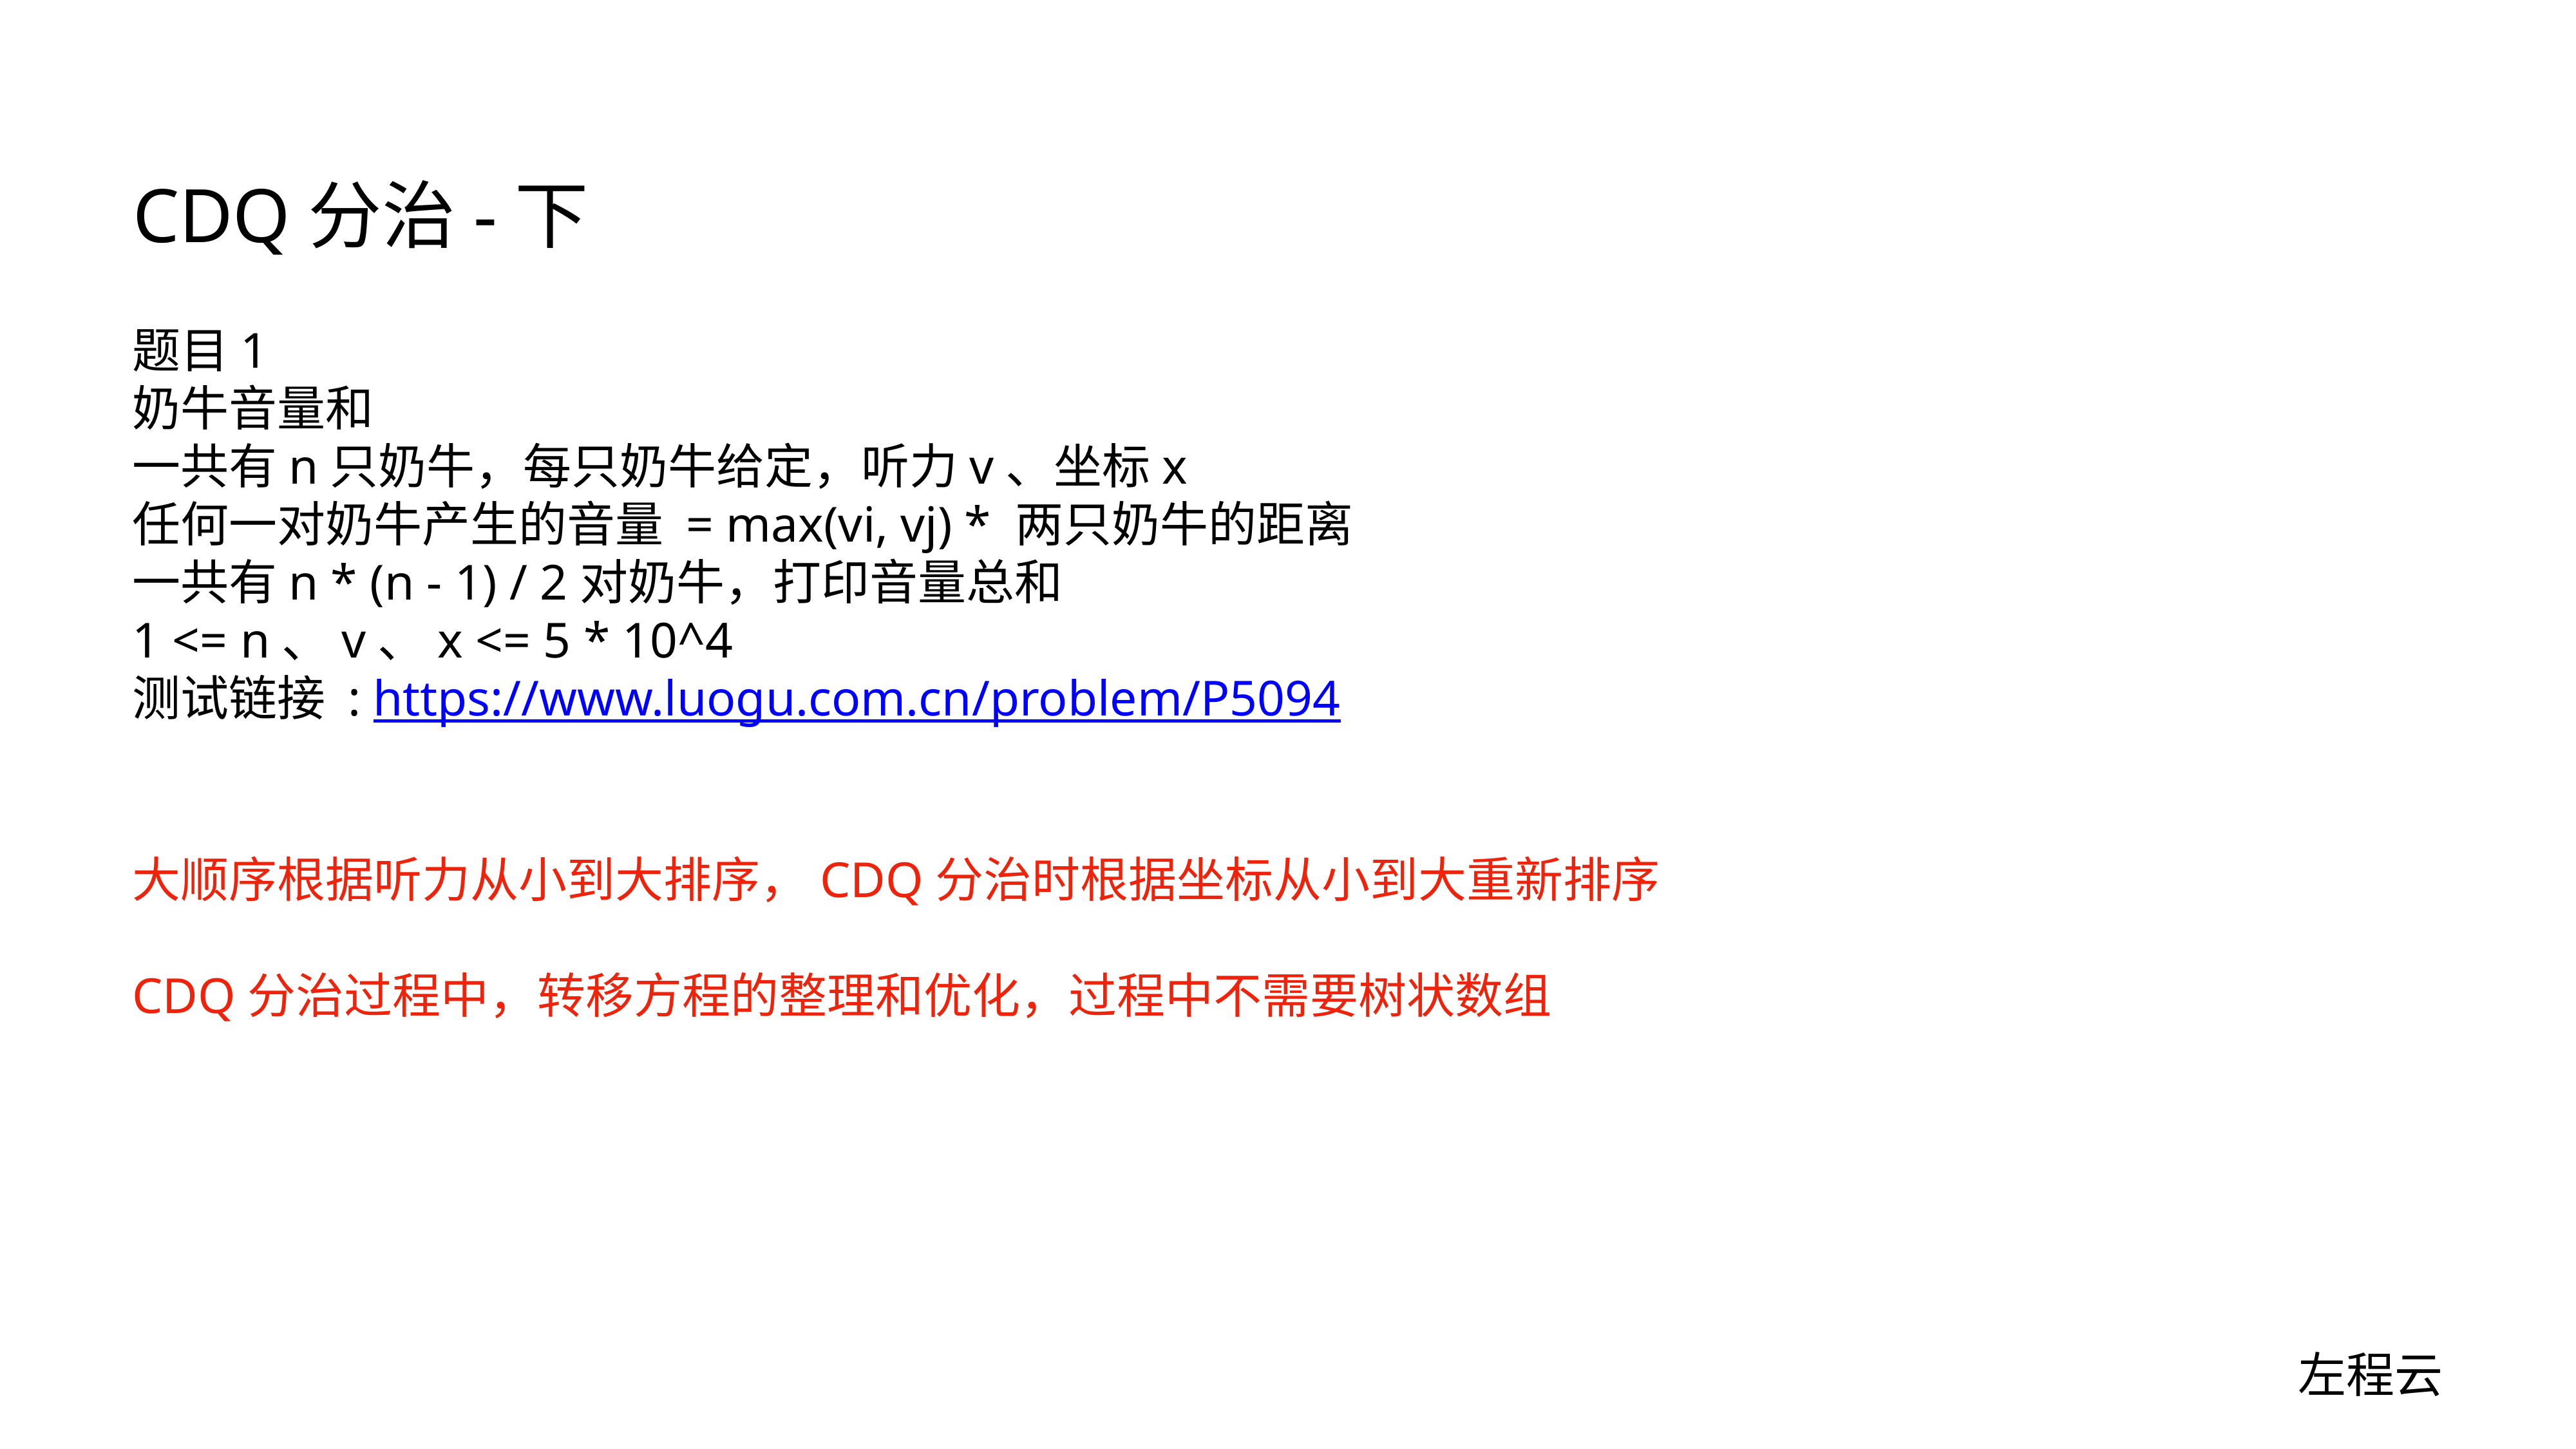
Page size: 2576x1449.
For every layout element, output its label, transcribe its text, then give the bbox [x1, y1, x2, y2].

title CDQ分治-下 [127, 48, 2449, 263]
text_box 左程云 [127, 1339, 2449, 1408]
text_box 题目1 奶牛音量和 一共有n只奶牛，每只奶牛给定，听力v、坐标x 任何一对奶牛产生的音量 = max(vi, vj) * 两只奶牛的距离 一共有n * (n - 1) / 2对奶牛，打印音量总和 1 <= n、v、x <= 5 * 10^4 测试链接 : https://www.luogu.com.cn/problem/P5094 大顺序根据听力从小到大排序，CDQ分治时根据坐标从小到大重新排序 CDQ分治过程中，转移方程的整理和优化，过程中不需要树状数组 [127, 314, 2449, 1304]
